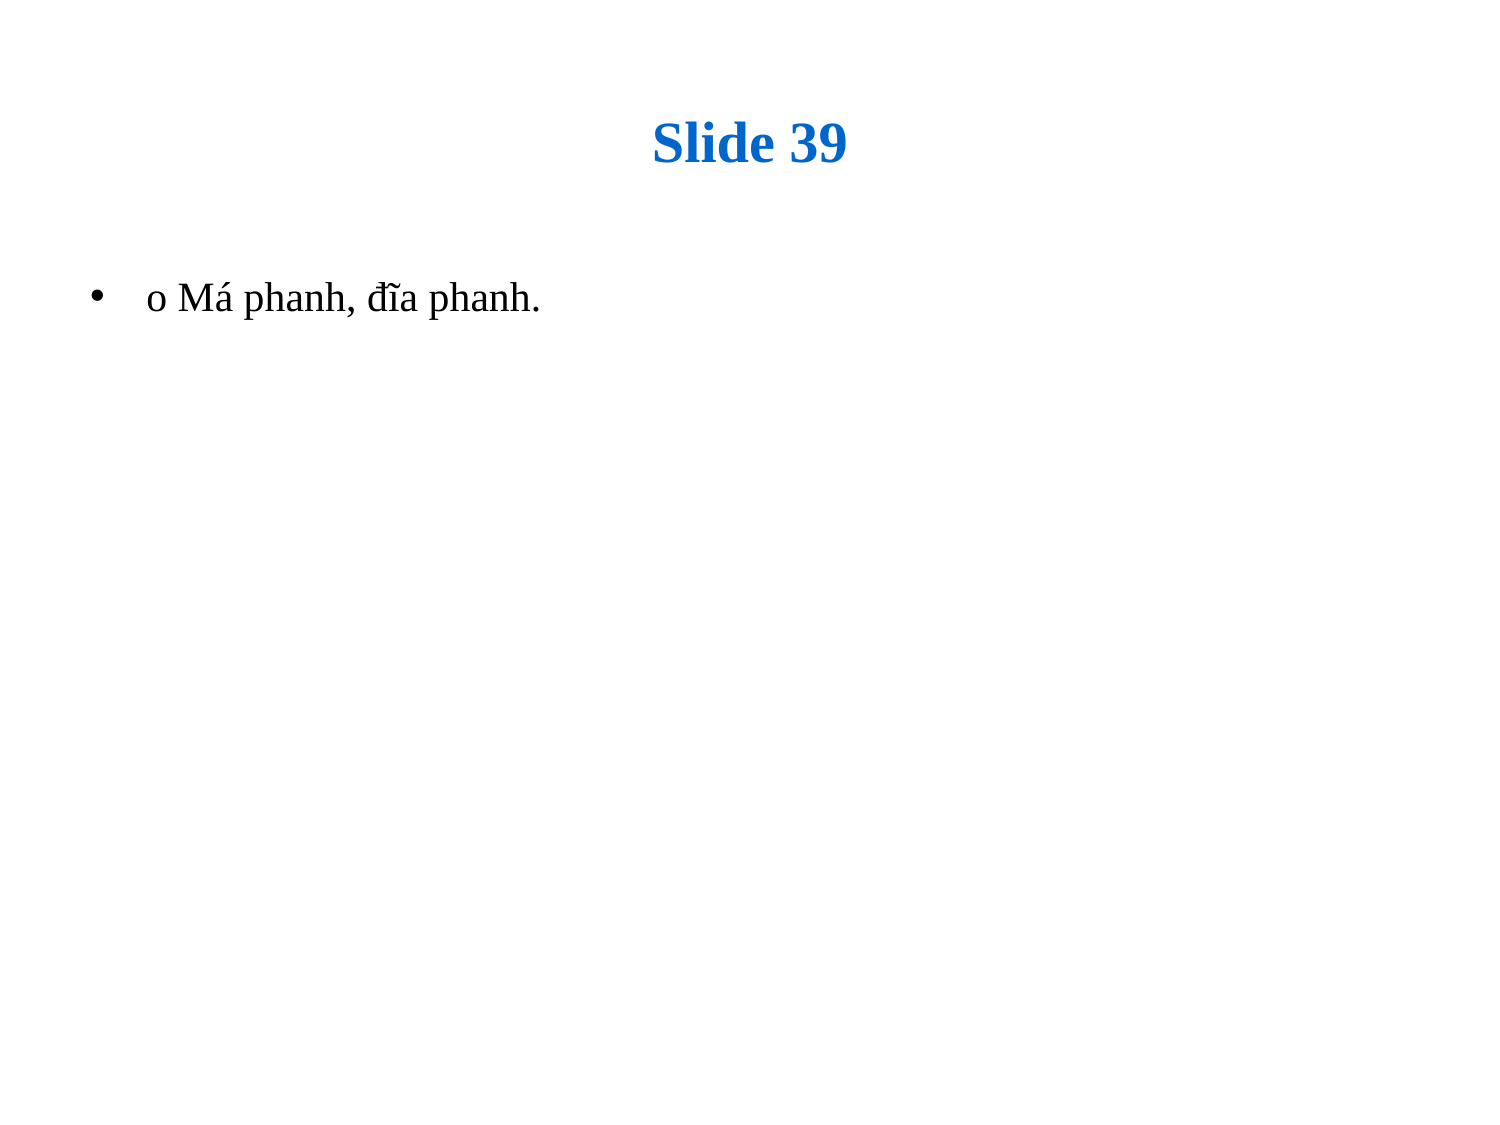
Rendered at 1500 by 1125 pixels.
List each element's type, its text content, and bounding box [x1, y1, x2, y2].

title Slide 39 [75, 45, 1425, 233]
list o Má phanh, đĩa phanh. [75, 262, 1425, 1005]
